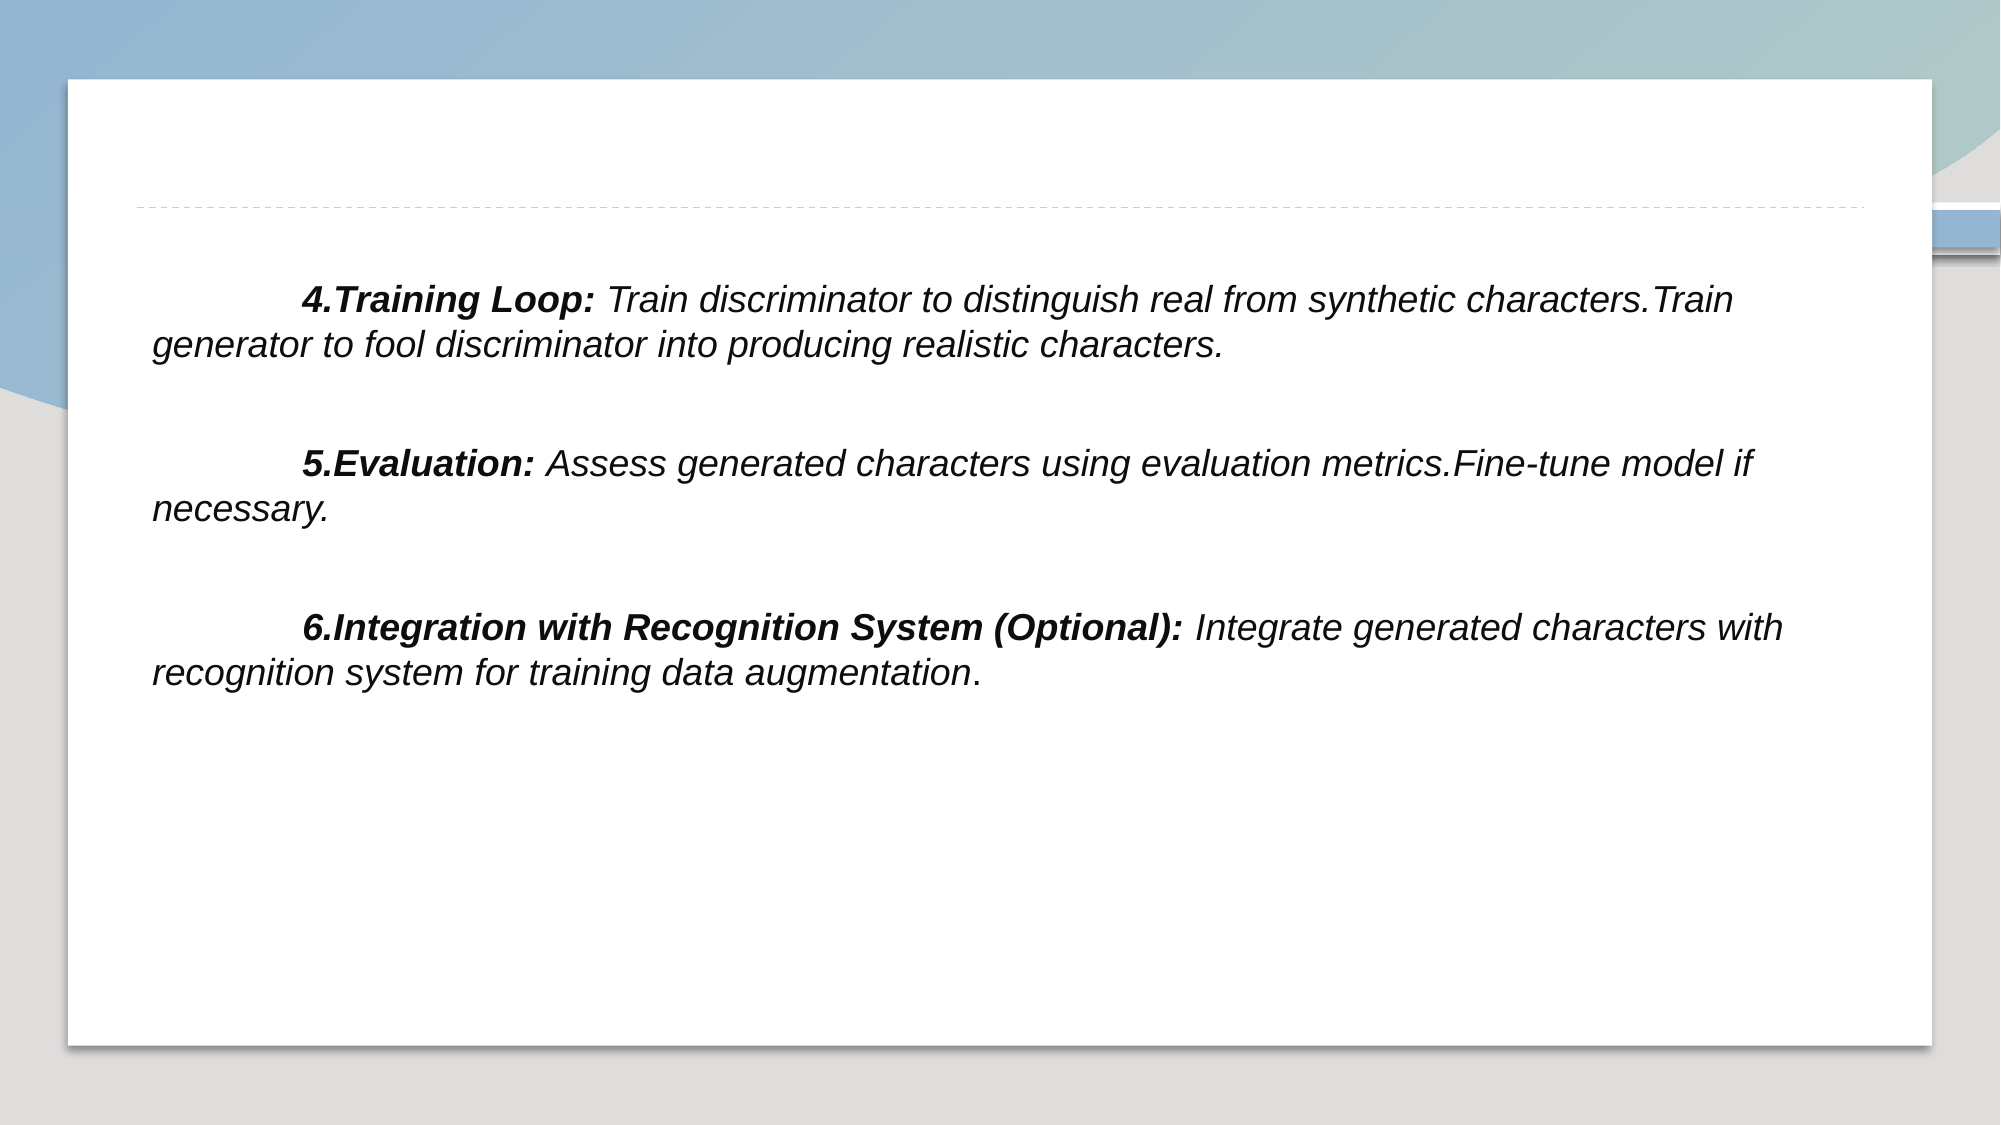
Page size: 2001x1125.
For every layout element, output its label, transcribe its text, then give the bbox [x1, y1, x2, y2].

list 4.Training Loop: Train discriminator to distinguish real from synthetic characters.Train generator to fool discriminator into producing realistic characters. 5.Evaluation: Assess generated characters using evaluation metrics.Fine-tune model if necessary. 6.Integration with Recognition System (Optional): Integrate generated characters with recognition system for training data augmentation. [137, 207, 1864, 1014]
